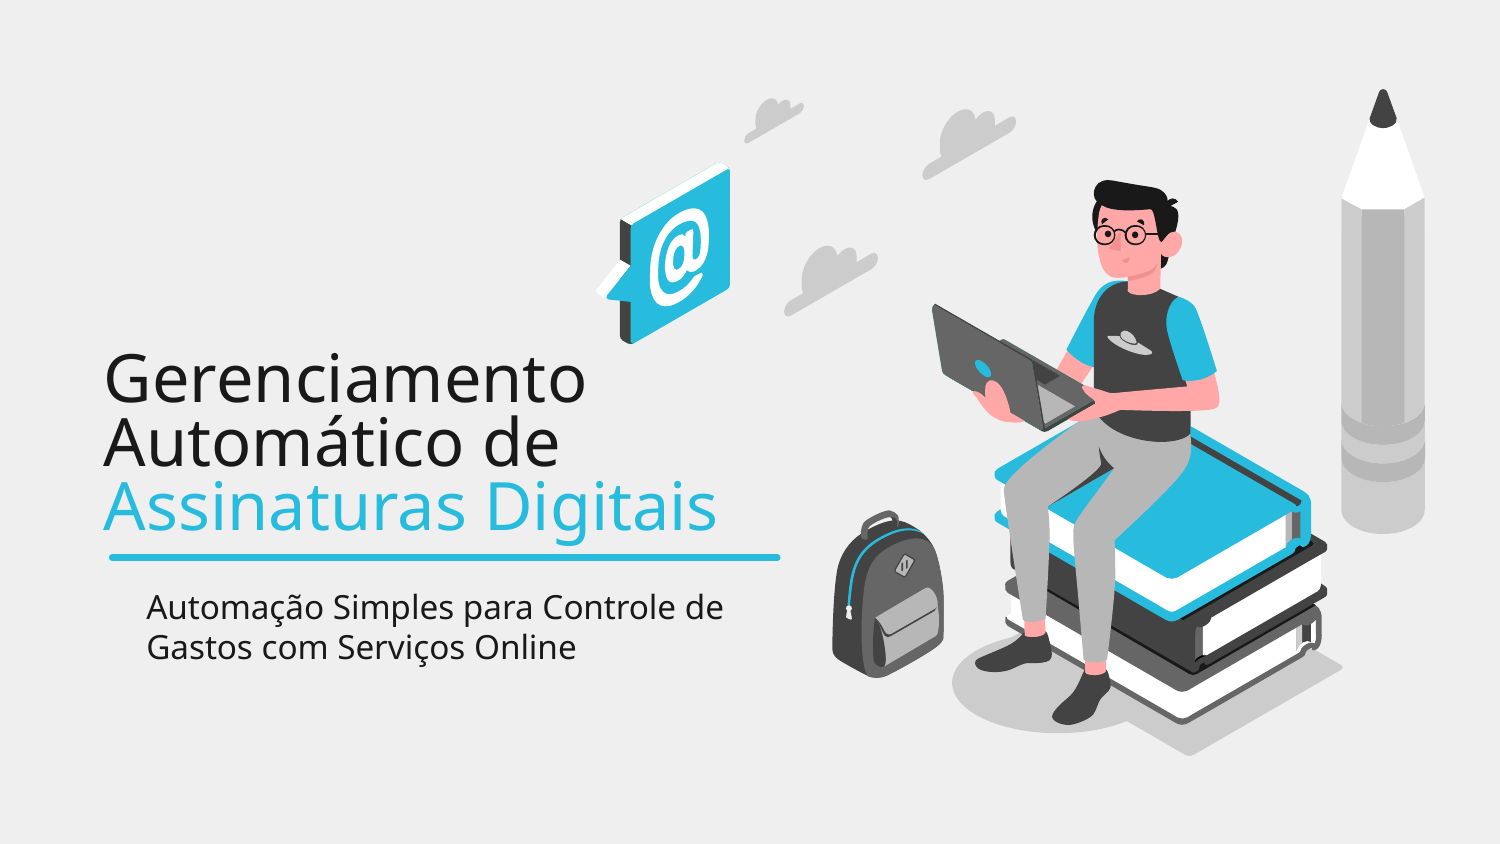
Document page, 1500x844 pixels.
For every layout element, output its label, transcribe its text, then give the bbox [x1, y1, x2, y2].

subtitle Automação Simples para Controle de Gastos com Serviços Online [131, 571, 590, 682]
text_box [595, 88, 1426, 757]
title Gerenciamento Automático de Assinaturas Digitais [88, 267, 590, 612]
